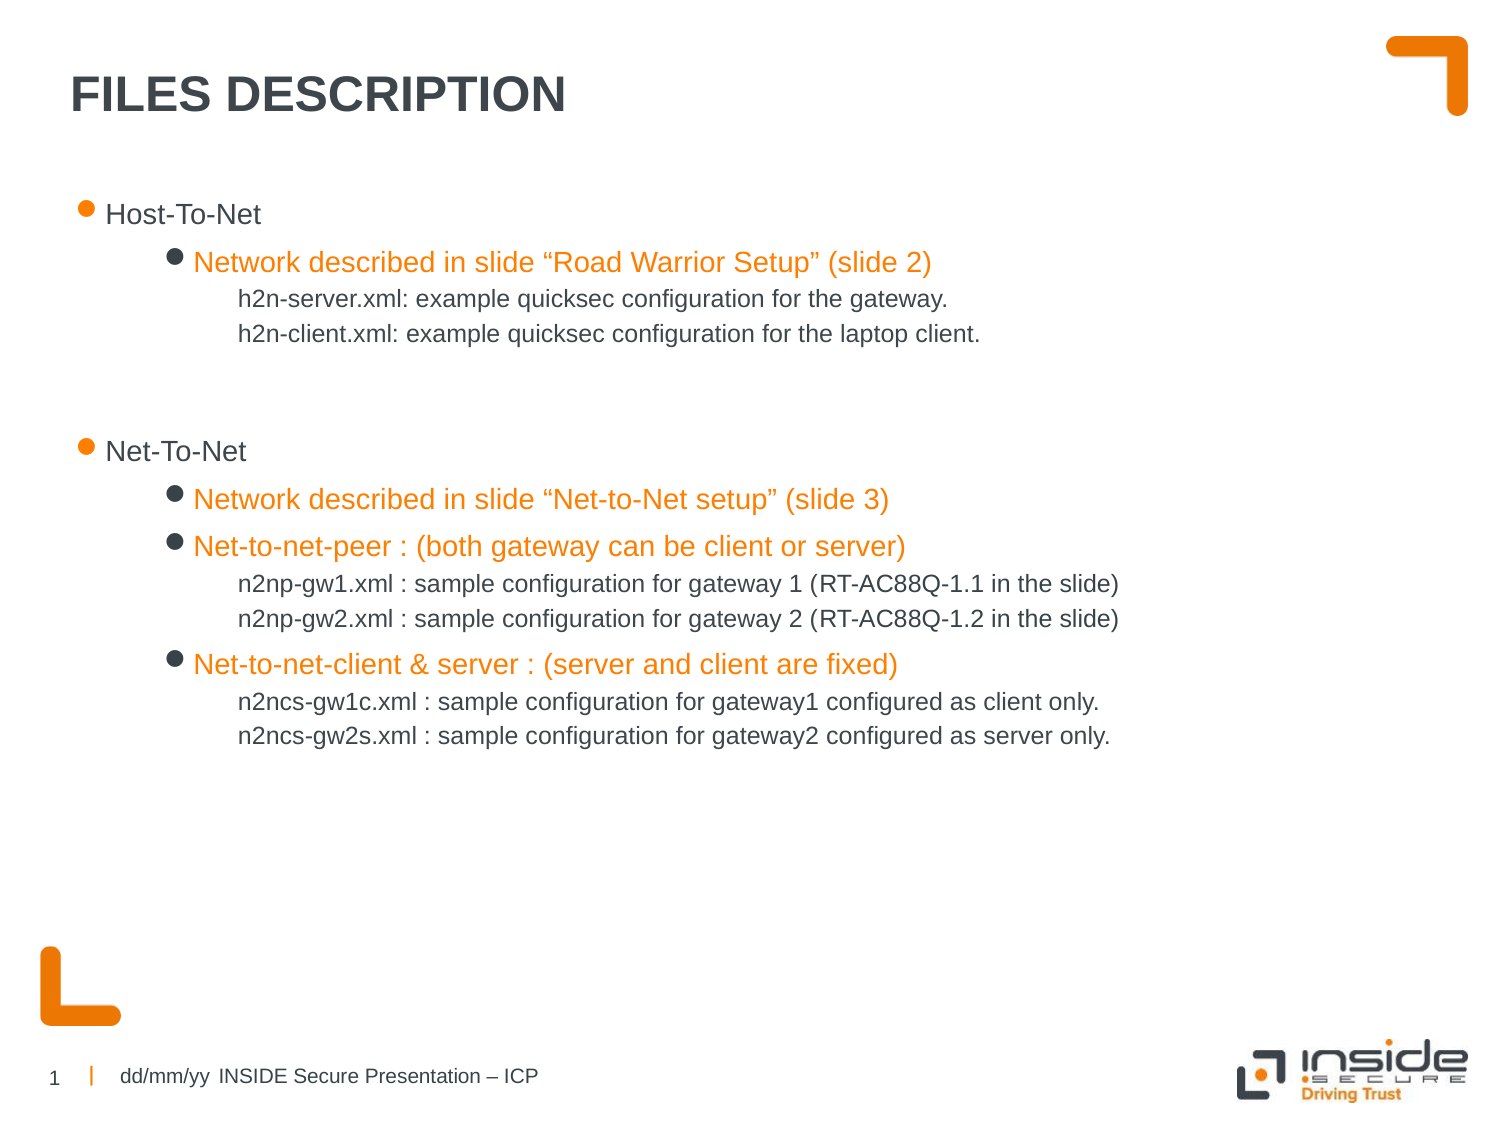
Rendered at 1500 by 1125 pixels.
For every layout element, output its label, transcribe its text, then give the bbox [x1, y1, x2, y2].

picture [40, 946, 121, 1026]
picture [1386, 36, 1468, 116]
list Host-To-Net Network described in slide “Road Warrior Setup” (slide 2) h2n-server.xml: example quicksec configuration for the gateway. h2n-client.xml: example quicksec configuration for the laptop client. Net-To-Net Network described in slide “Net-to-Net setup” (slide 3) Net-to-net-peer : (both gateway can be client or server) n2np-gw1.xml : sample configuration for gateway 1 (RT-AC88Q-1.1 in the slide) n2np-gw2.xml : sample configuration for gateway 2 (RT-AC88Q-1.2 in the slide) Net-to-net-client & server : (server and client are fixed) n2ncs-gw1c.xml : sample configuration for gateway1 configured as client only. n2ncs-gw2s.xml : sample configuration for gateway2 configured as server only. [60, 187, 1411, 912]
picture [1237, 1039, 1468, 1103]
title Files description [55, 53, 1429, 170]
